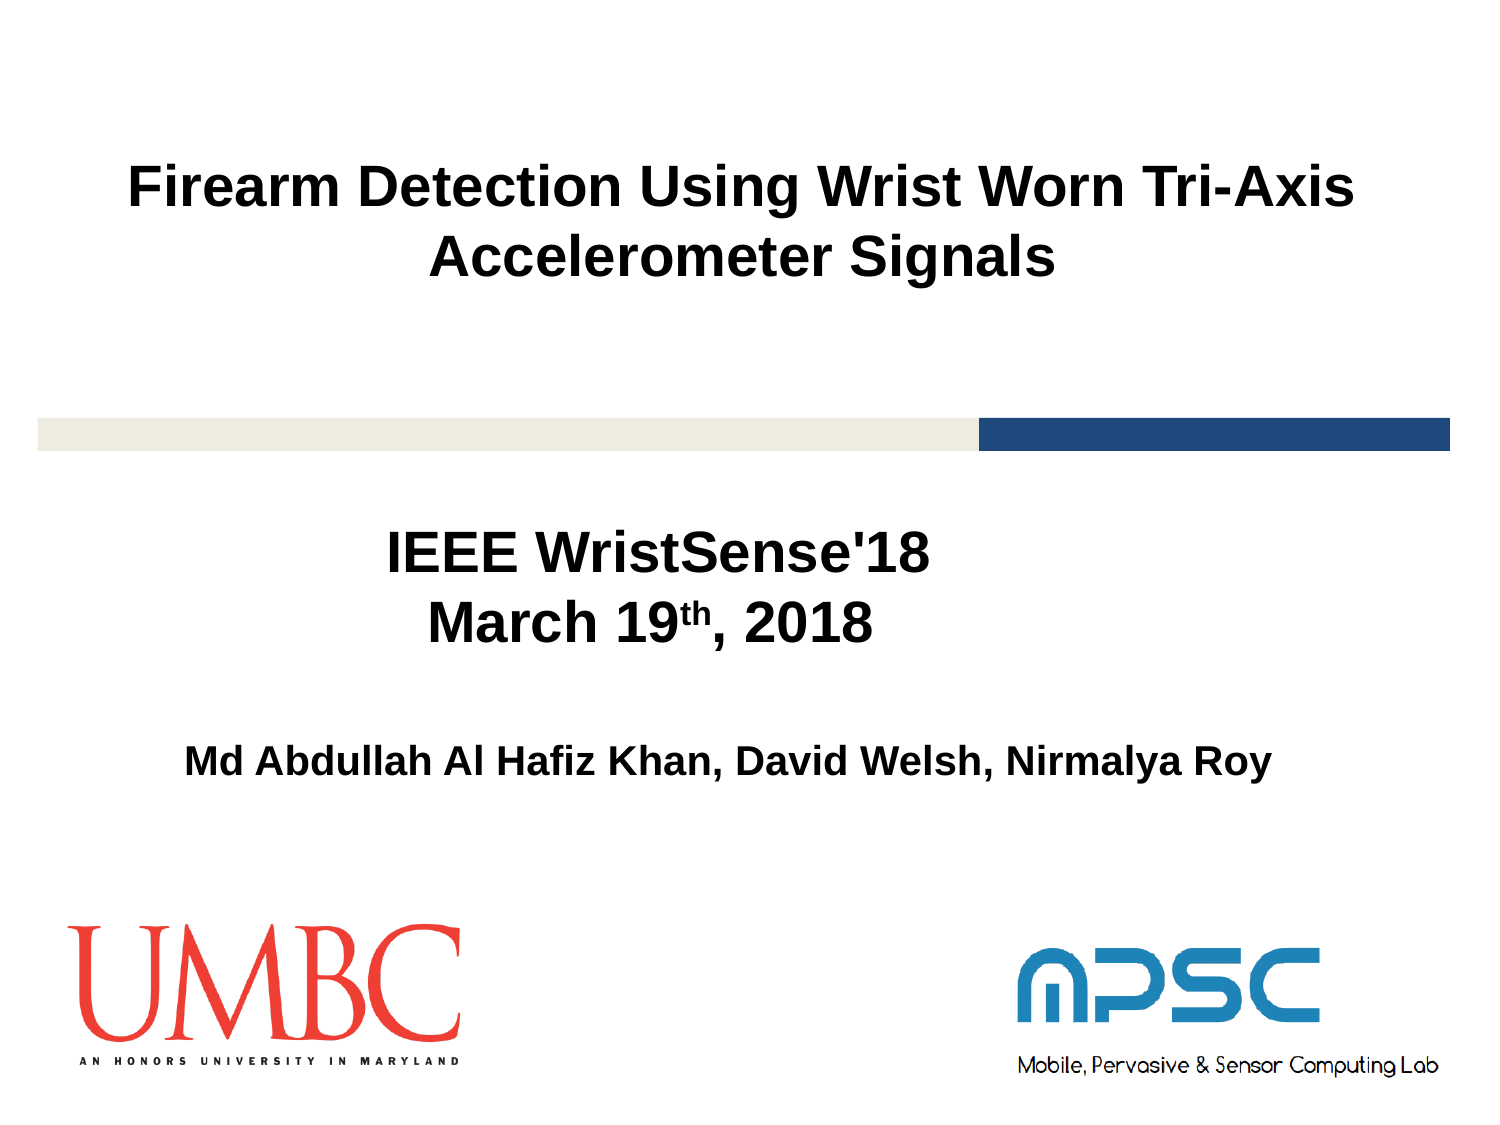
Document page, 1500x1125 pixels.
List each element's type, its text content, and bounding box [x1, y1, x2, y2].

picture [1004, 935, 1445, 1085]
text_box IEEE WristSense'18 March 19th, 2018 [312, 506, 1005, 688]
text_box Md Abdullah Al Hafiz Khan, David Welsh, Nirmalya Roy [0, 726, 1472, 901]
text_box Firearm Detection Using Wrist Worn Tri-Axis Accelerometer Signals [0, 114, 1489, 366]
picture [44, 902, 479, 1089]
